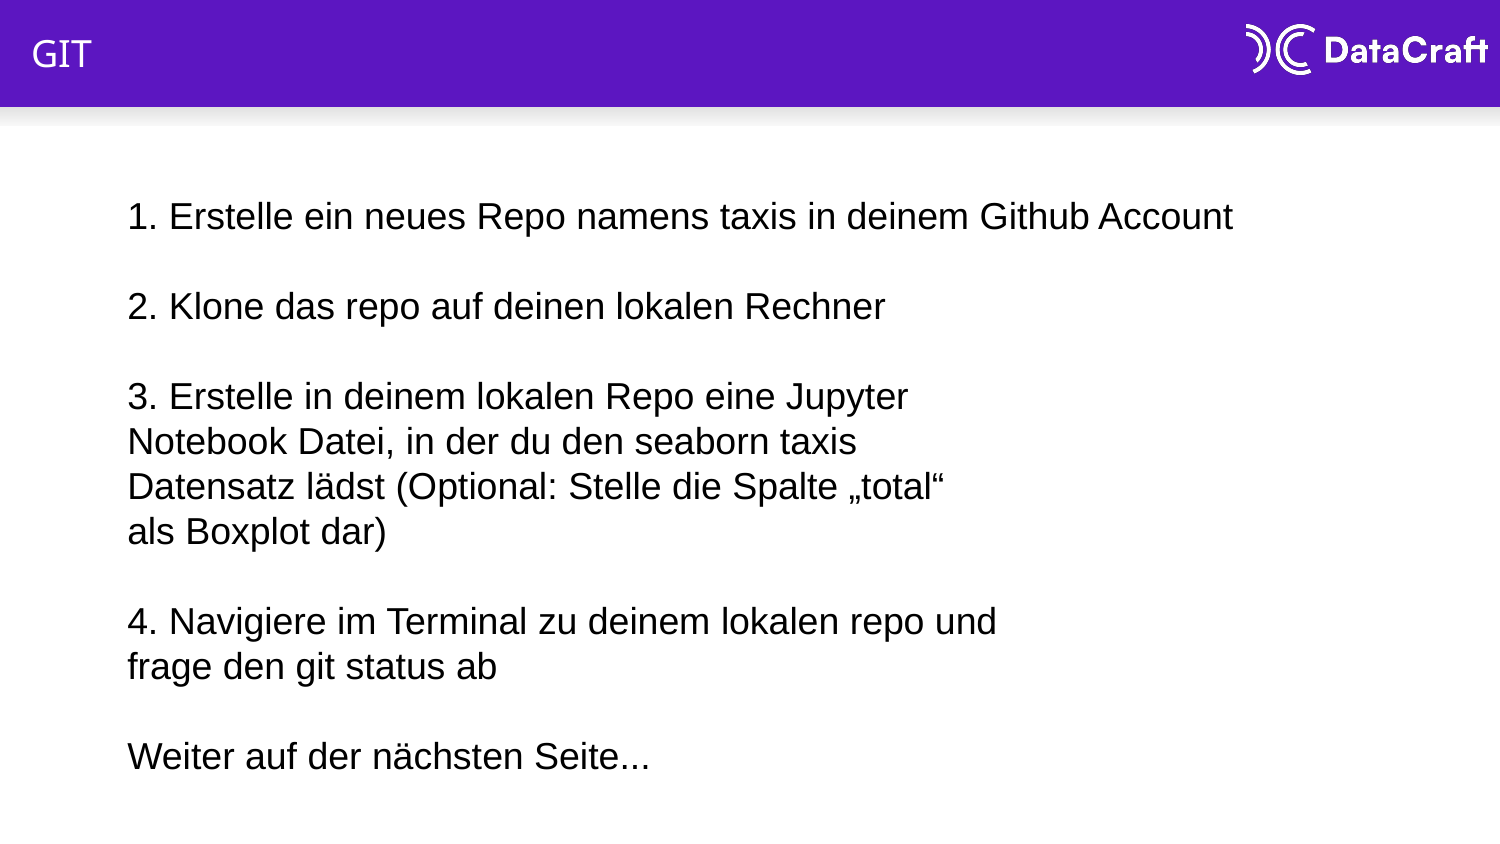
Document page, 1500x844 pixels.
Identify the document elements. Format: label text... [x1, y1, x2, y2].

text_box 1. Erstelle ein neues Repo namens taxis in deinem Github Account 2. Klone das repo auf deinen lokalen Rechner 3. Erstelle in deinem lokalen Repo eine Jupyter Notebook Datei, in der du den seaborn taxis Datensatz lädst (Optional: Stelle die Spalte „total“ als Boxplot dar) 4. Navigiere im Terminal zu deinem lokalen repo und frage den git status ab Weiter auf der nächsten Seite... [112, 184, 1397, 785]
title GIT [16, 2, 1464, 102]
picture [1464, 23, 1489, 76]
